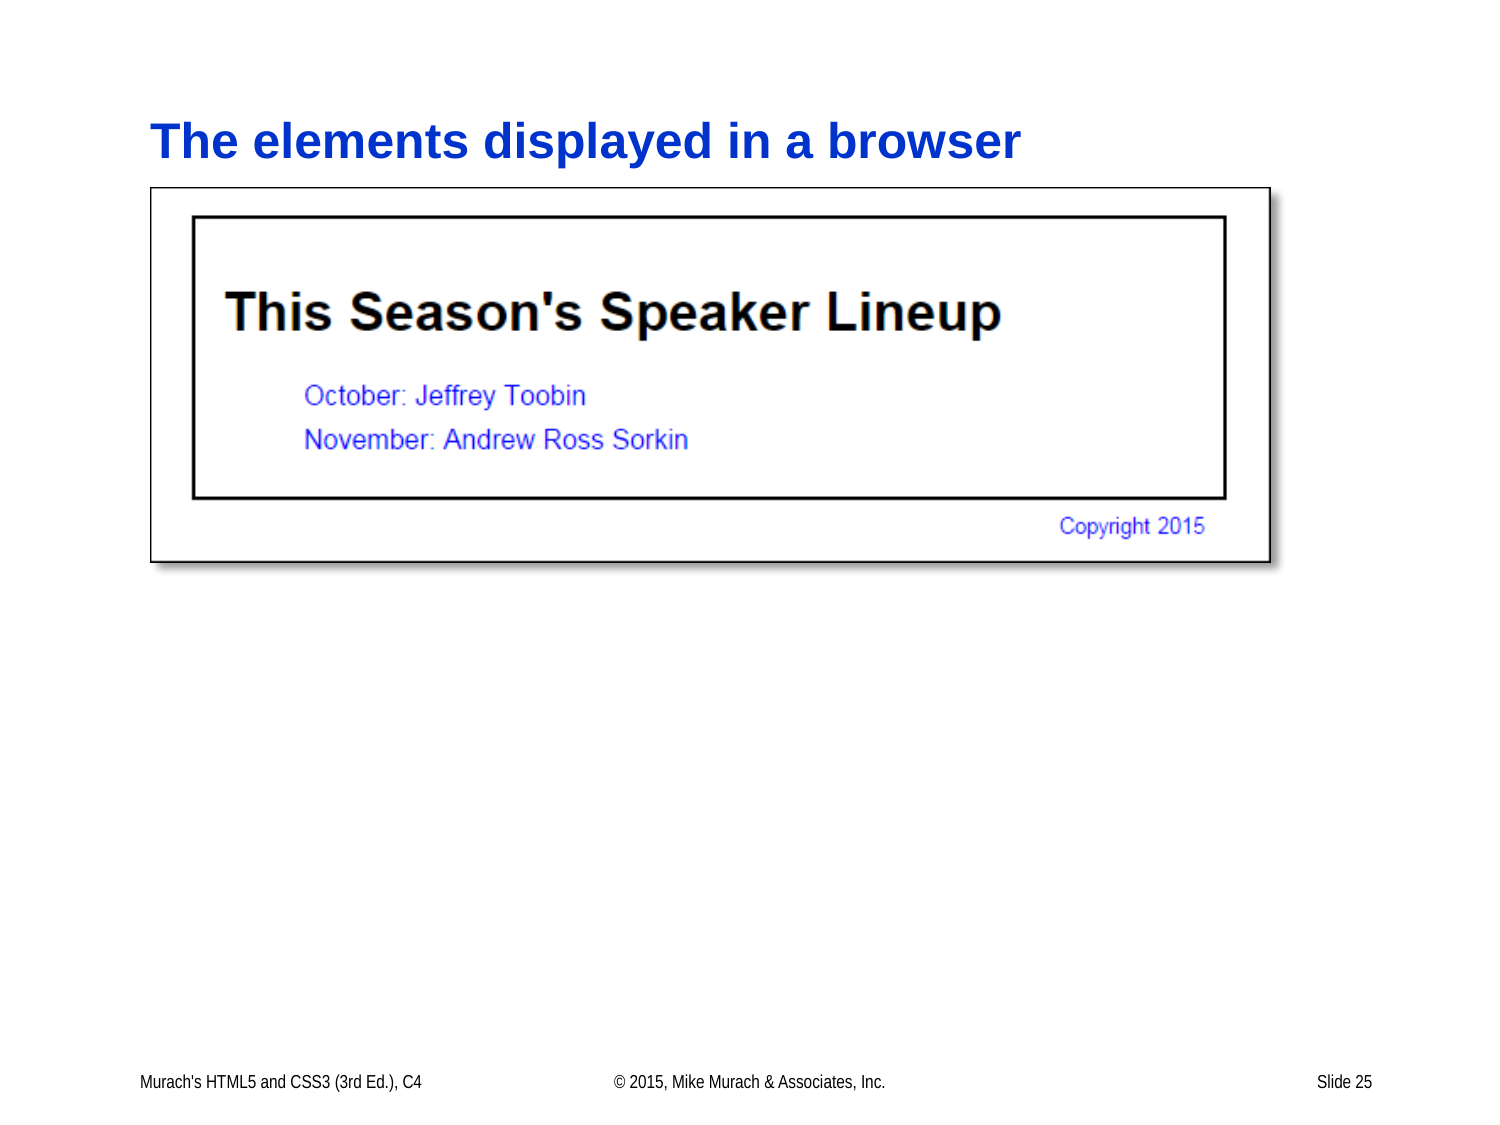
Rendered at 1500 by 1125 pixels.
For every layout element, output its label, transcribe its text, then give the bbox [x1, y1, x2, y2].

picture [149, 187, 1271, 563]
slide_number Slide 25 [1074, 1025, 1388, 1100]
footer © 2015, Mike Murach & Associates, Inc. [474, 1025, 1025, 1100]
slide_number Murach's HTML5 and CSS3 (3rd Ed.), C4 [125, 1025, 450, 1100]
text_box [149, 112, 1348, 183]
